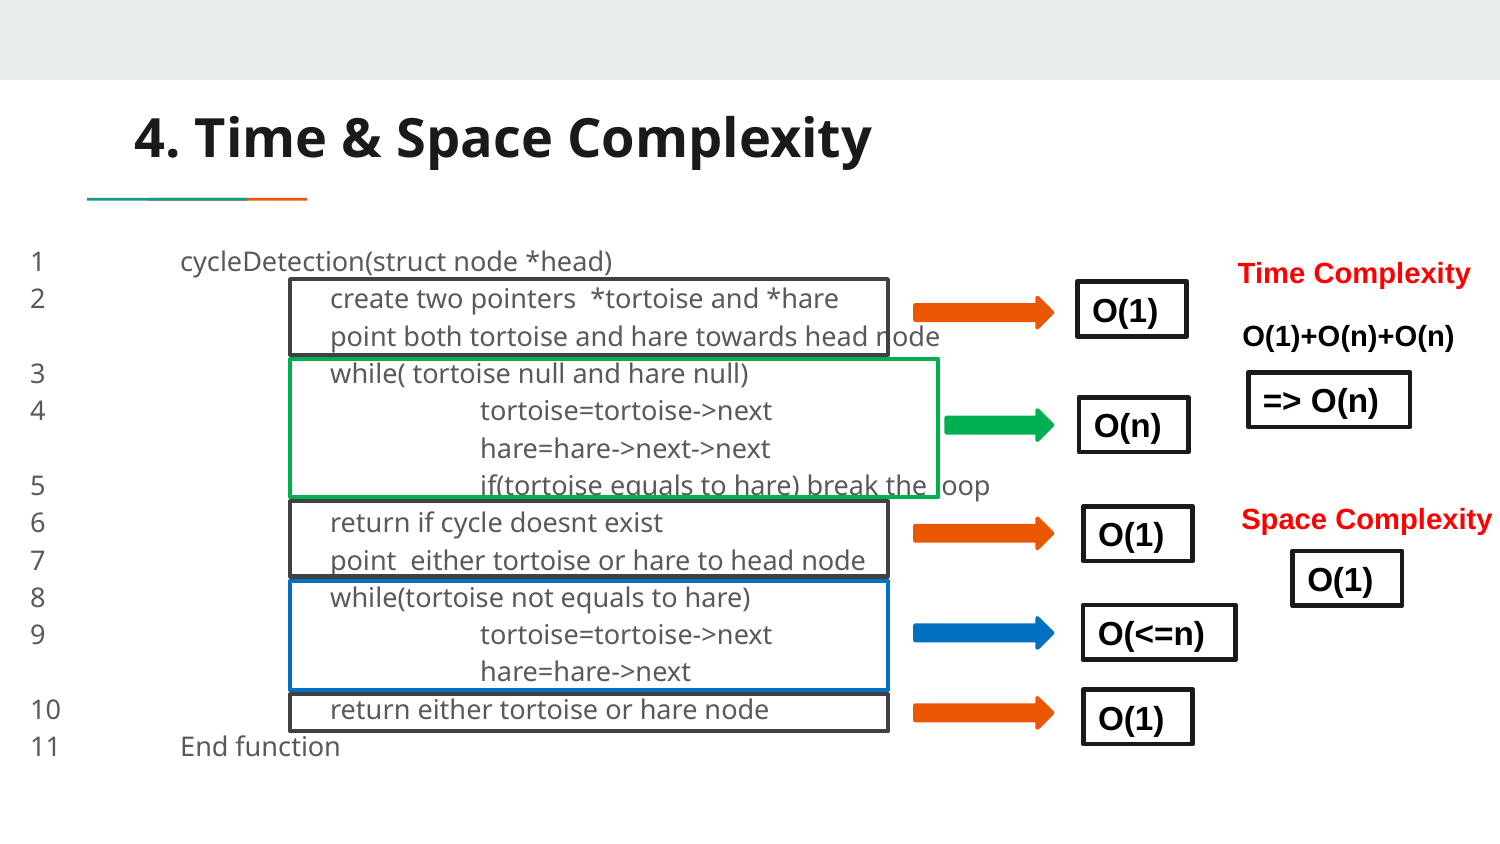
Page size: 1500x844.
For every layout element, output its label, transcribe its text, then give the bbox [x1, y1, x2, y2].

text_box O(1)+O(n)+O(n) [1227, 309, 1470, 360]
text_box O(<=n) [1083, 605, 1236, 660]
text_box [288, 277, 890, 357]
text_box [913, 516, 1055, 551]
title 4. Time & Space Complexity [119, 87, 1381, 176]
text_box [913, 616, 1055, 650]
text_box [913, 696, 1055, 730]
text_box O(1) [1083, 689, 1193, 745]
text_box [288, 579, 890, 692]
text_box O(1) [1292, 551, 1402, 606]
text_box [288, 357, 940, 499]
text_box Time Complexity [1222, 247, 1487, 298]
text_box [944, 408, 1055, 442]
text_box Space Complexity [1226, 493, 1500, 543]
text_box => O(n) [1248, 372, 1410, 427]
text_box [288, 499, 890, 579]
text_box [288, 692, 890, 733]
text_box O(n) [1078, 397, 1189, 452]
text_box O(1) [1083, 506, 1193, 561]
text_box O(1) [1077, 281, 1187, 337]
text_box [913, 295, 1055, 330]
